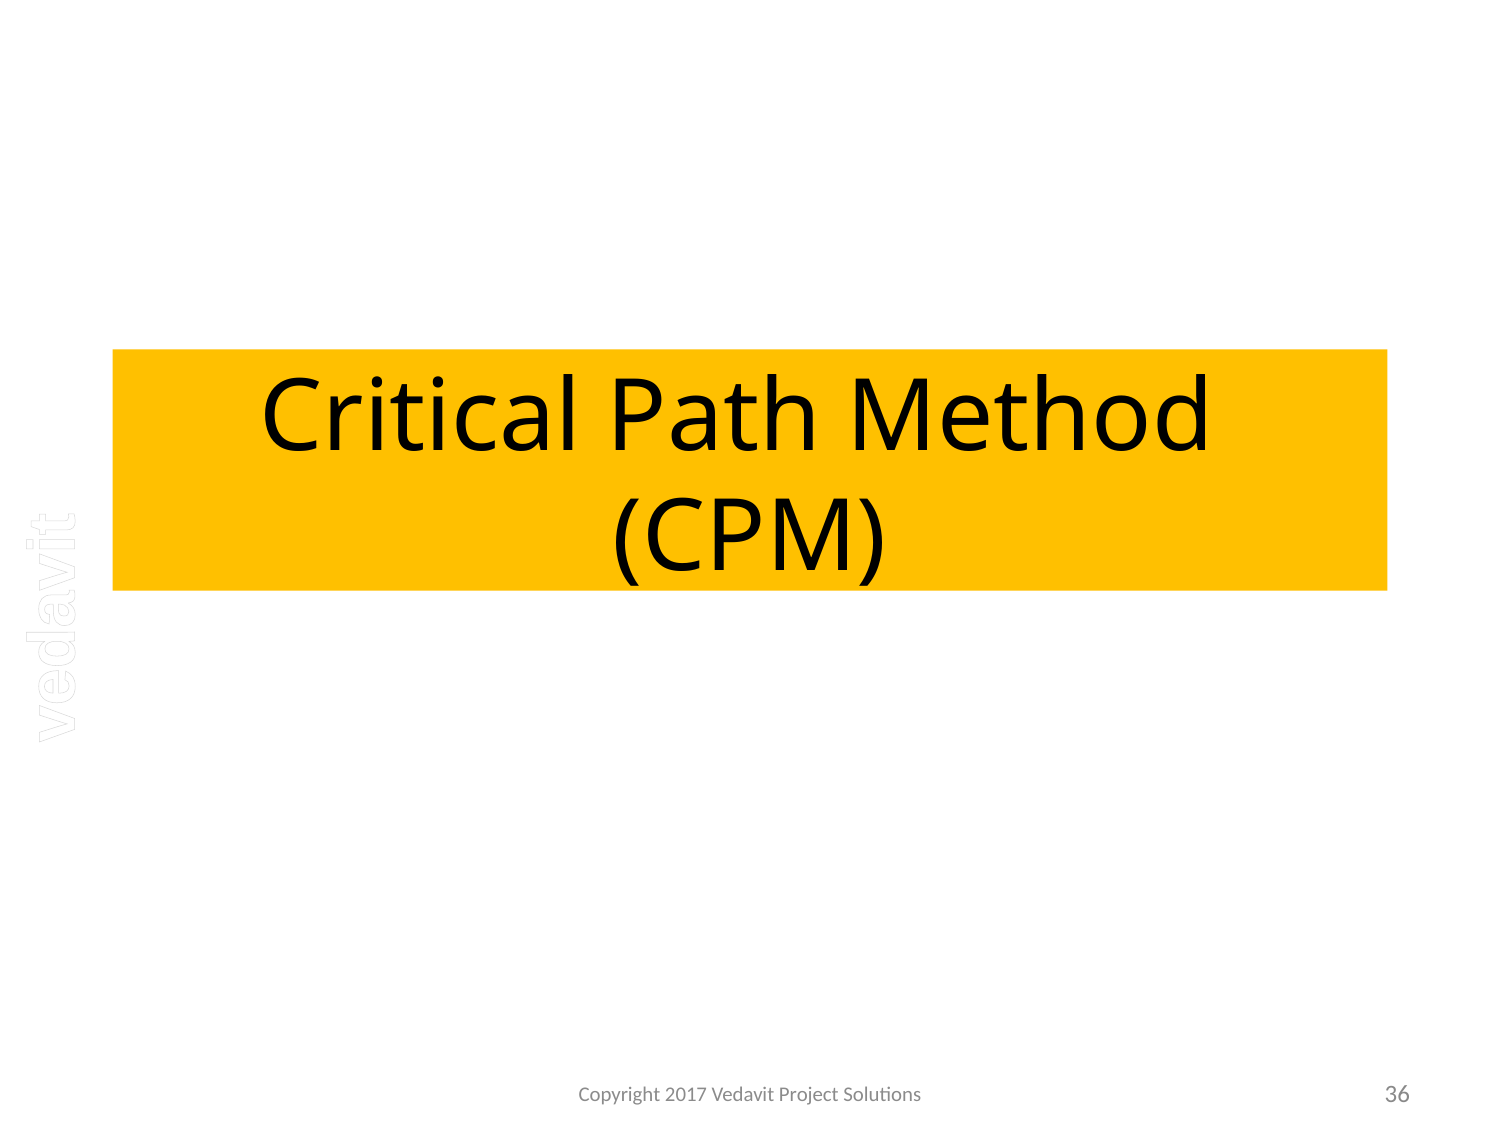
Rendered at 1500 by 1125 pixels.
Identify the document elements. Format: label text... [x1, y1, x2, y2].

title Critical Path Method (CPM) [112, 349, 1388, 591]
slide_number 154 [1074, 1062, 1425, 1123]
footer Copyright 2017 Vedavit Project Solutions [512, 1062, 988, 1123]
